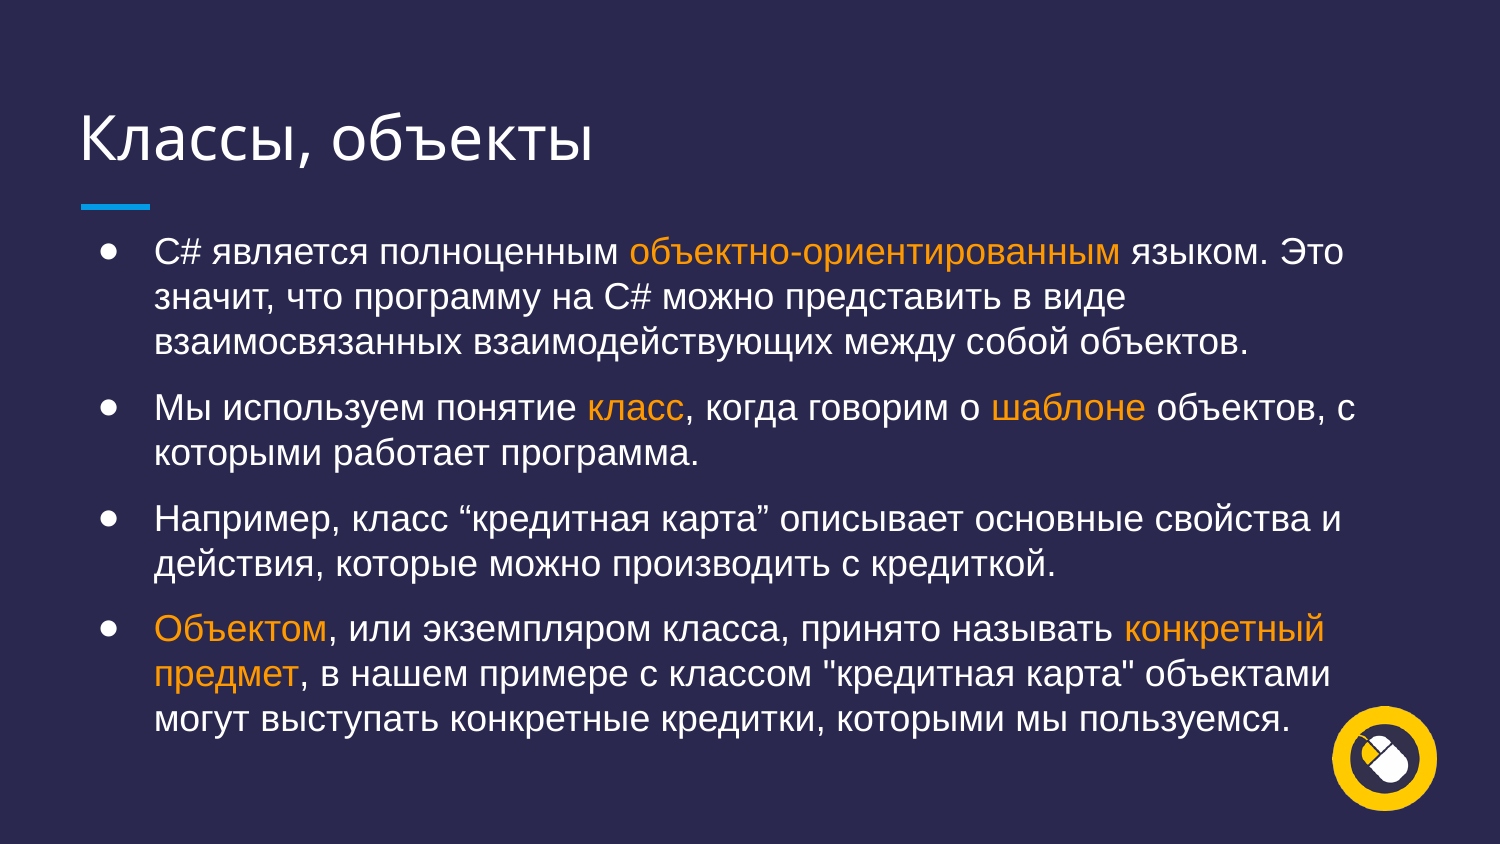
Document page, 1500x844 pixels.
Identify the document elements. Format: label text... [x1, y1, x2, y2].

picture [1332, 706, 1437, 811]
list C# является полноценным объектно-ориентированным языком. Это значит, что программу на C# можно представить в виде взаимосвязанных взаимодействующих между собой объектов. Мы используем понятие класс, когда говорим о шаблоне объектов, с которыми работает программа. Например, класс “кредитная карта” описывает основные свойства и действия, которые можно производить с кредиткой. Объектом, или экземпляром класса, принято называть конкретный предмет, в нашем примере с классом "кредитная карта" объектами могут выступать конкретные кредитки, которыми мы пользуемся. [63, 211, 1437, 844]
title Классы, объекты [63, 75, 1437, 188]
